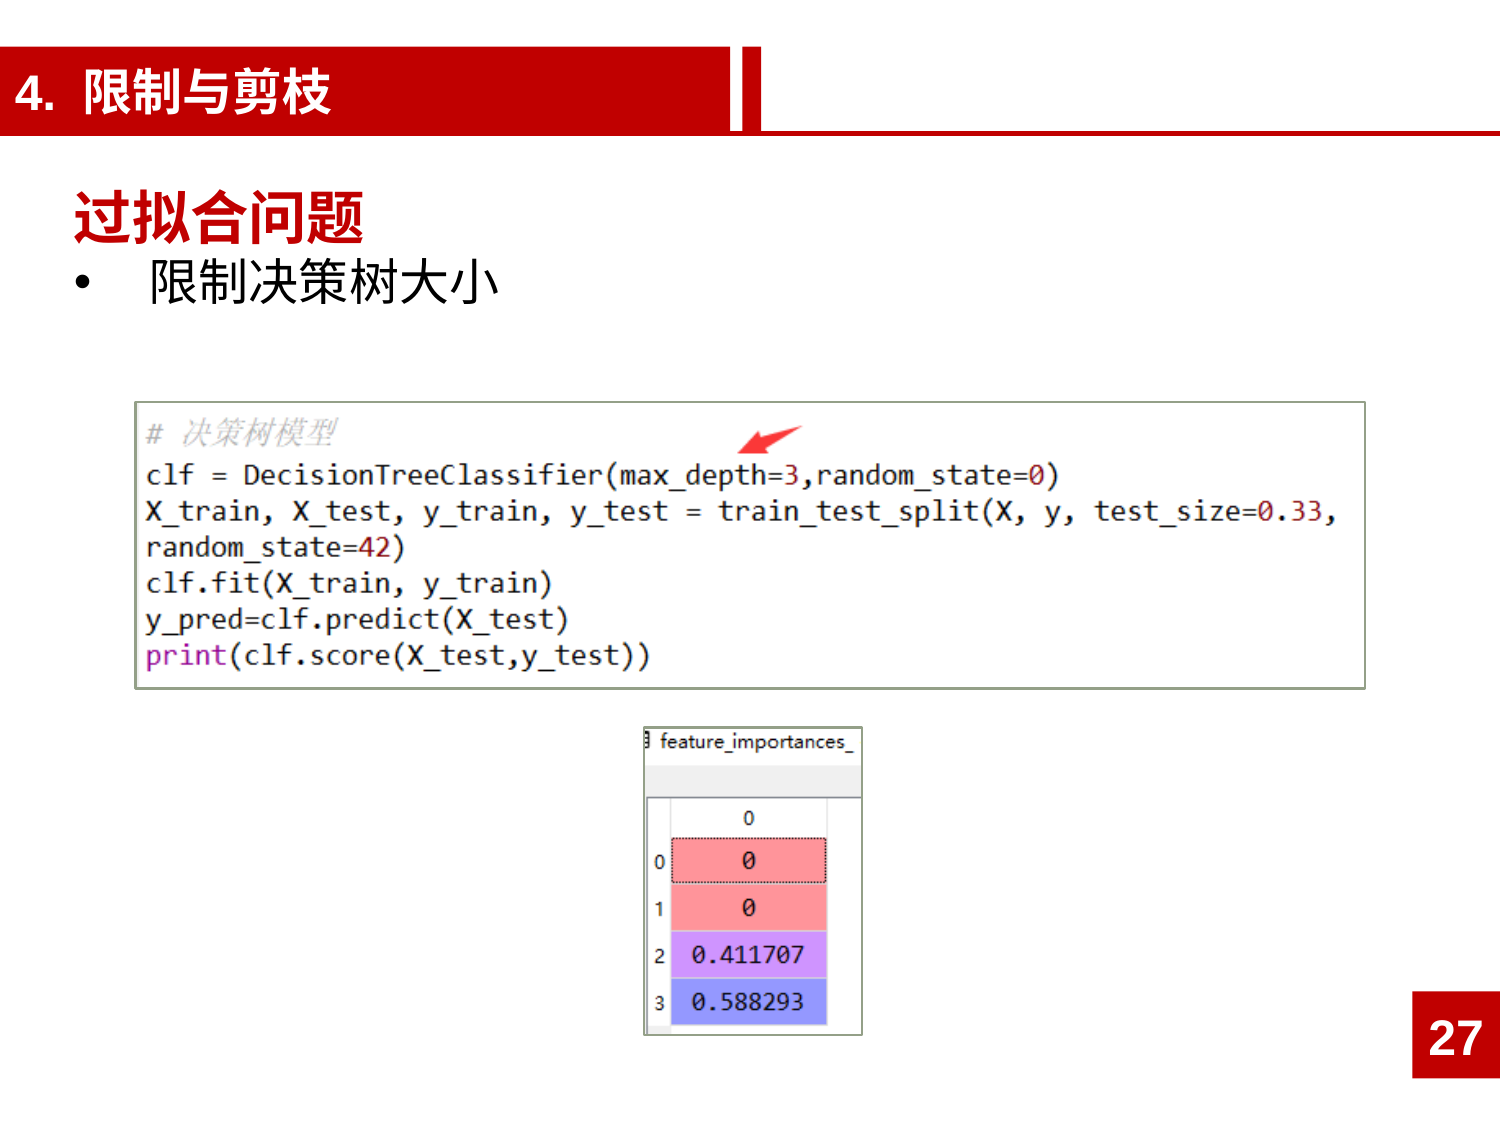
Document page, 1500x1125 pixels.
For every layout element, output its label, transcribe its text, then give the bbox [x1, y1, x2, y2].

text_box 27 [1412, 991, 1500, 1079]
text_box 4. 限制与剪枝 [0, 46, 731, 132]
text_box 过拟合问题 限制决策树大小 [74, 166, 1405, 371]
picture [644, 728, 862, 1035]
text_box [742, 46, 762, 130]
picture [136, 402, 1365, 688]
